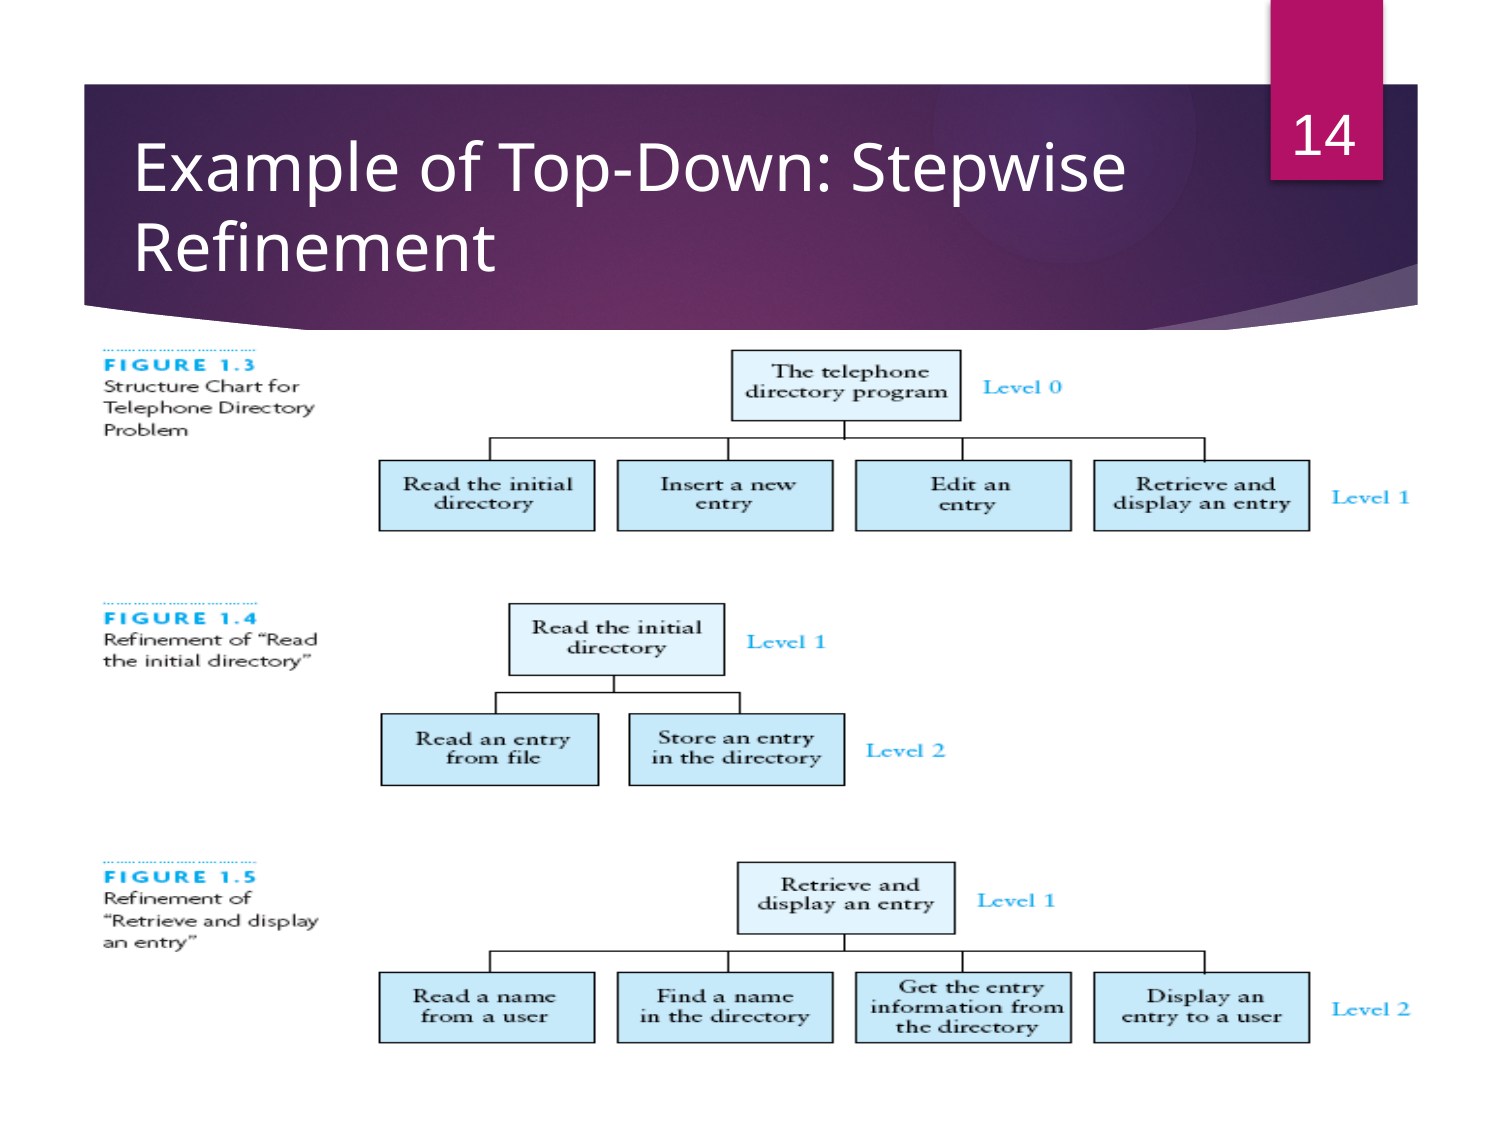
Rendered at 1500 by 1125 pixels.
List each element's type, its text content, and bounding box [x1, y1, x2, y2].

title Example of Top-Down: Stepwise Refinement [117, 111, 1500, 299]
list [74, 330, 1426, 1082]
slide_number 14 [1259, 48, 1390, 175]
